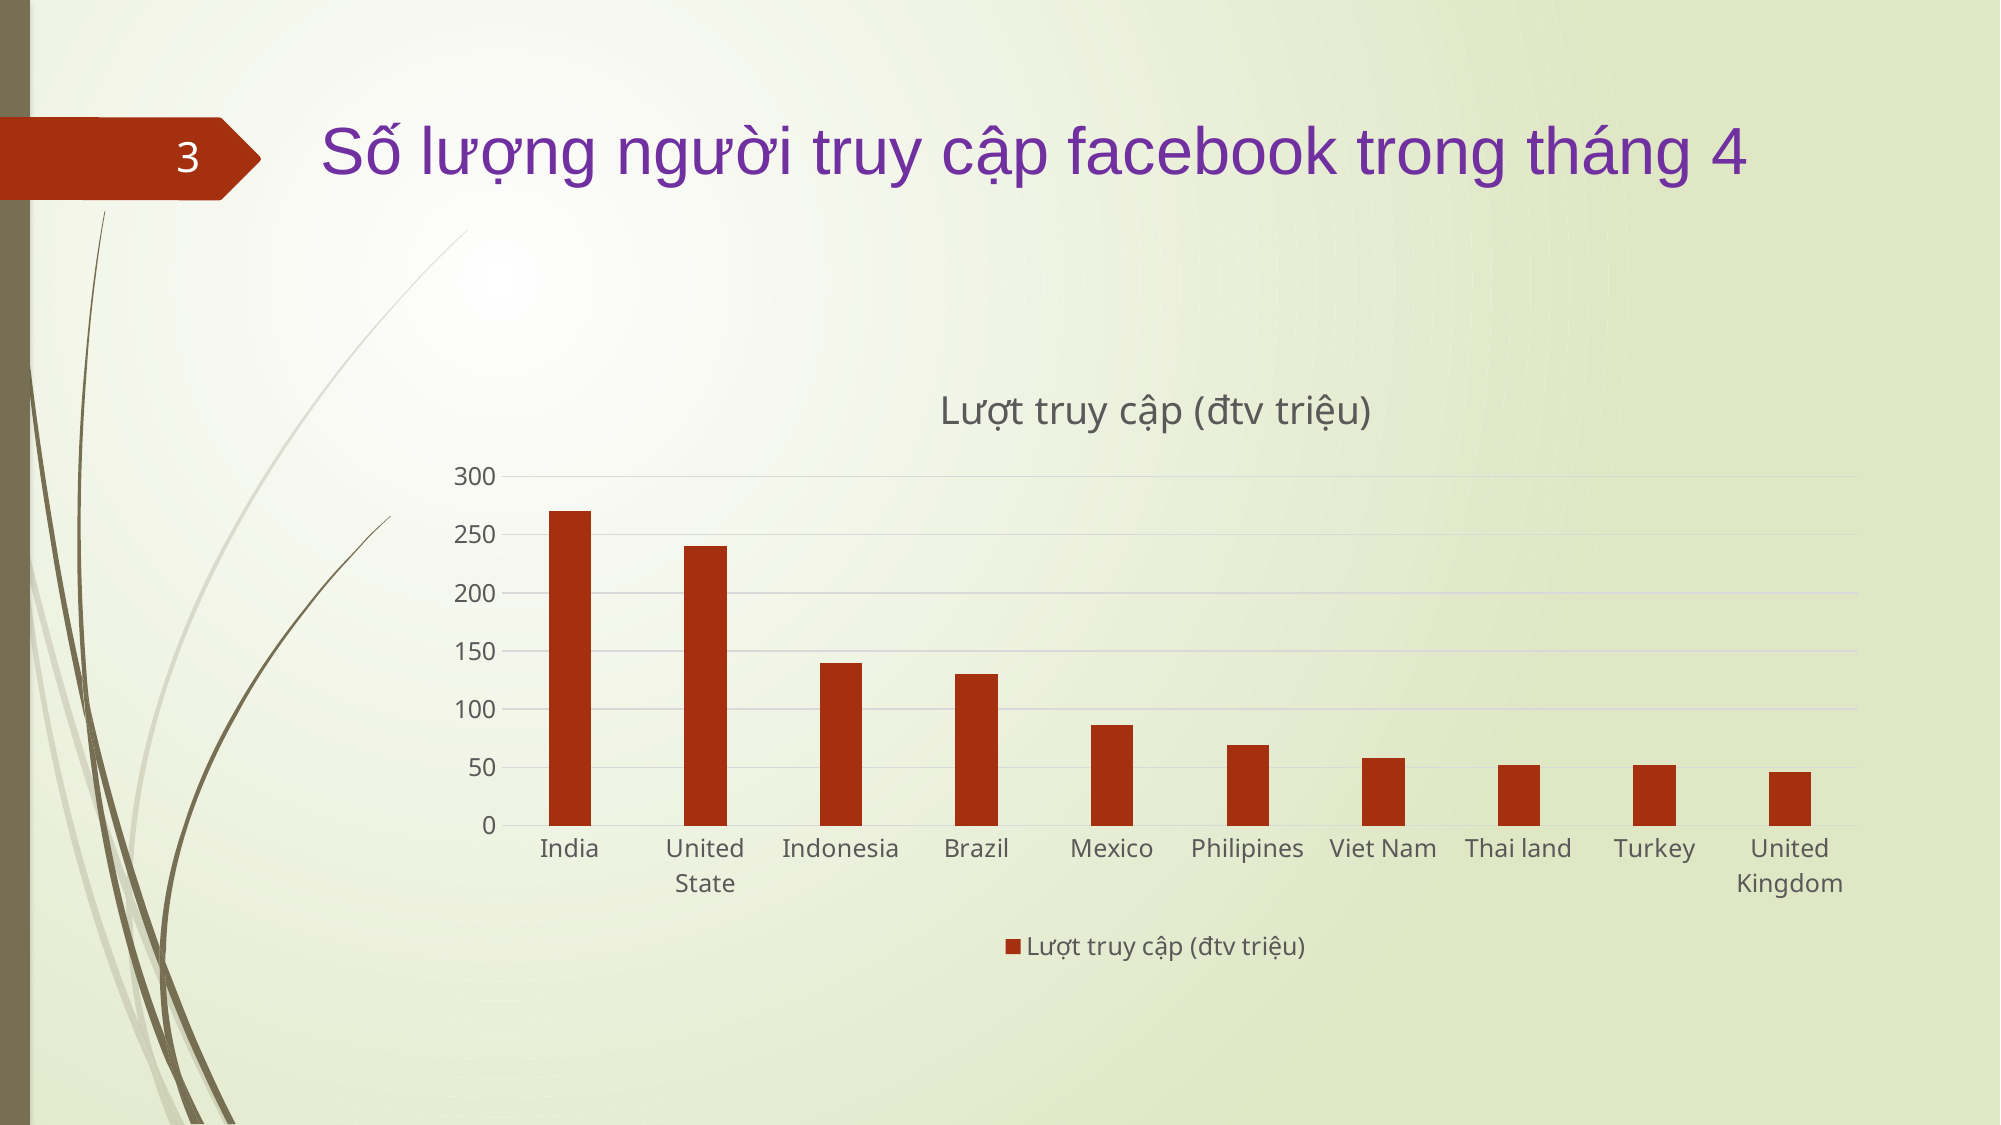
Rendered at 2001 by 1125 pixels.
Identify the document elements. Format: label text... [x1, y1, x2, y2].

chart [424, 349, 1888, 971]
title Số lượng người truy cập facebook trong tháng 4 [305, 100, 1768, 311]
slide_number 3 [87, 129, 216, 190]
